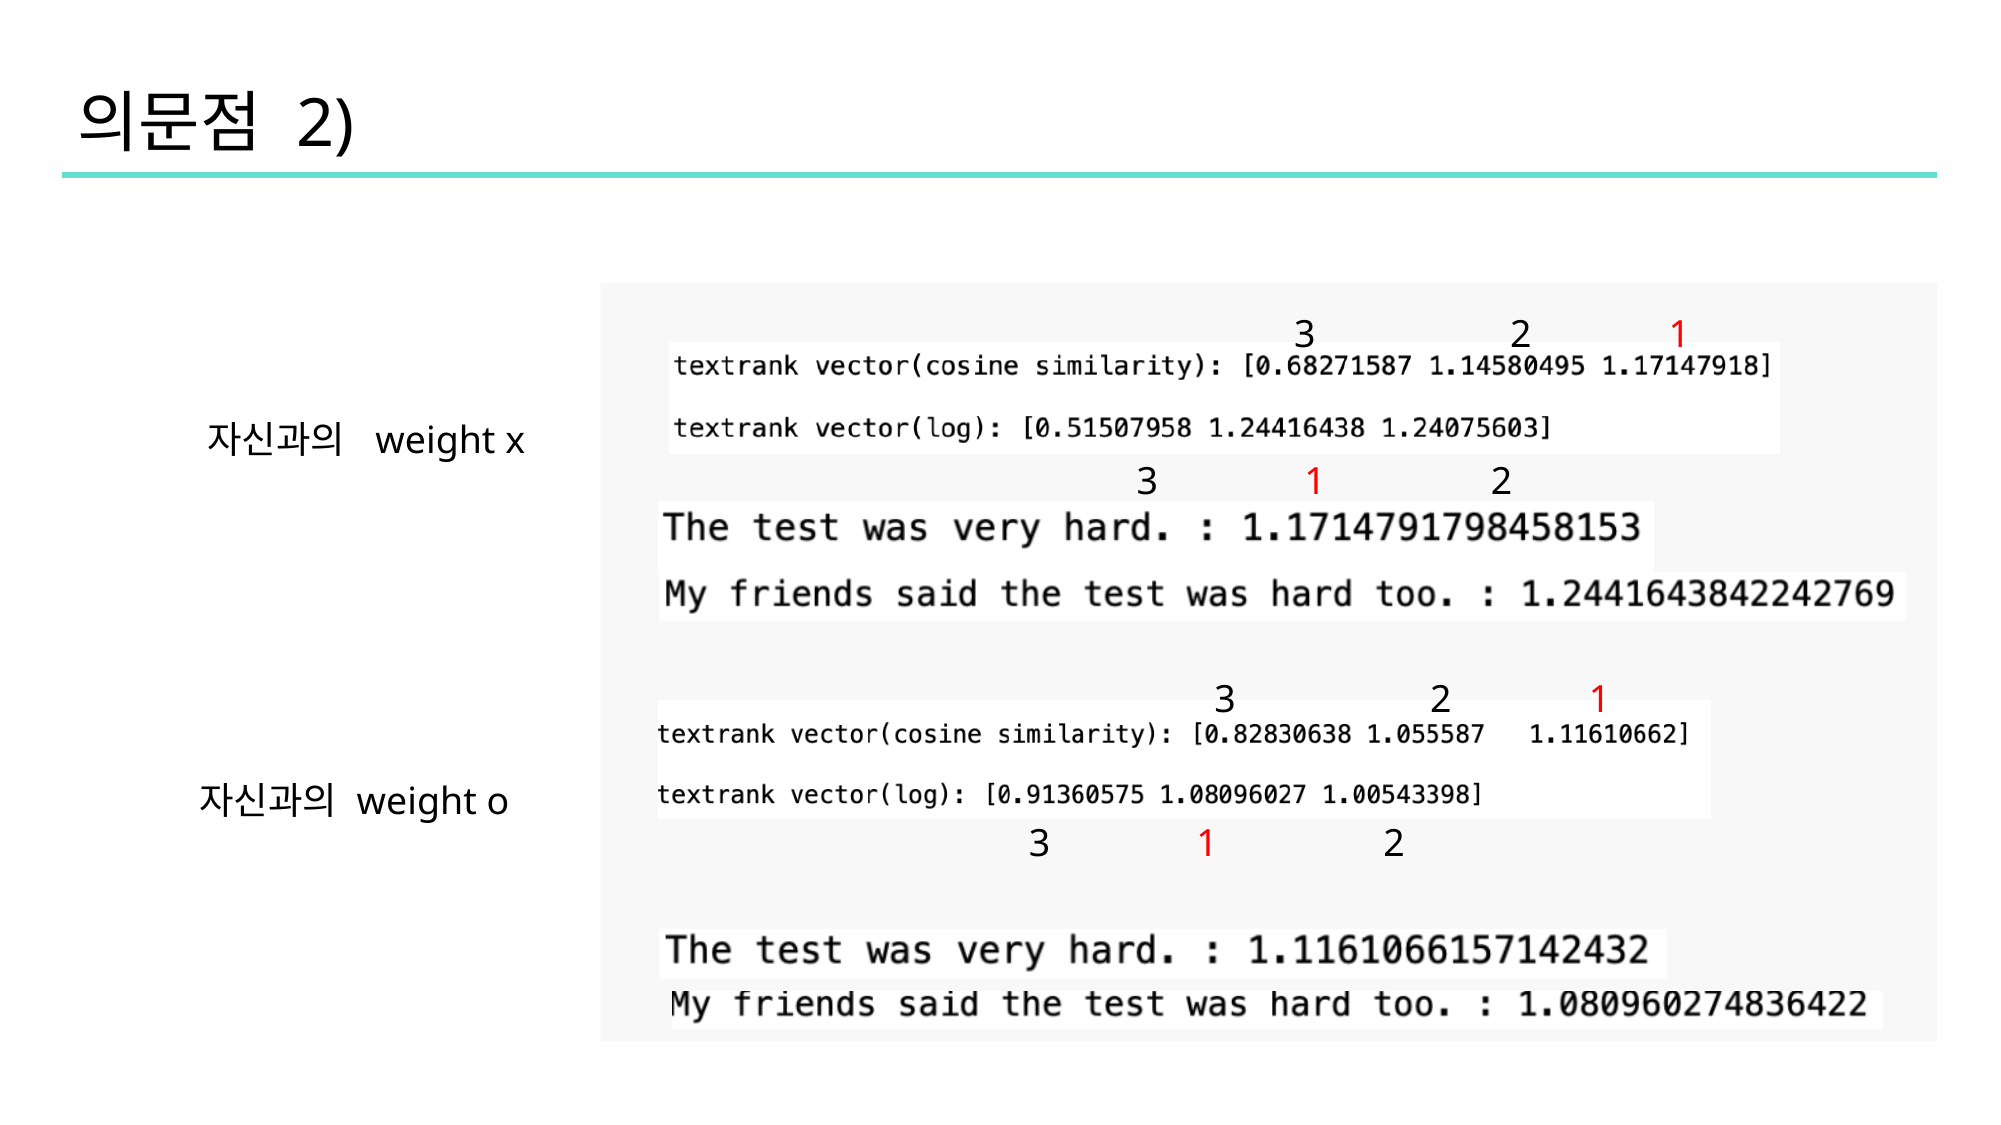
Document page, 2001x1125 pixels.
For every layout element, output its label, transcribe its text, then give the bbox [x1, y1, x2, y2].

picture [658, 501, 1906, 621]
text_box [600, 282, 1938, 1042]
text_box 자신과의 weight x [192, 408, 643, 469]
picture [669, 342, 1780, 454]
text_box 3 2 1 [1279, 302, 1774, 342]
text_box 의문점 2) [62, 67, 383, 172]
picture [658, 700, 1711, 819]
text_box 자신과의 weight o [184, 769, 635, 830]
picture [659, 929, 1667, 979]
text_box 3 1 2 [1013, 819, 1471, 872]
text_box 3 2 1 [1199, 667, 1694, 700]
picture [671, 991, 1883, 1029]
text_box 3 1 2 [1121, 454, 1578, 501]
text_box 의문점 2) [62, 178, 383, 183]
